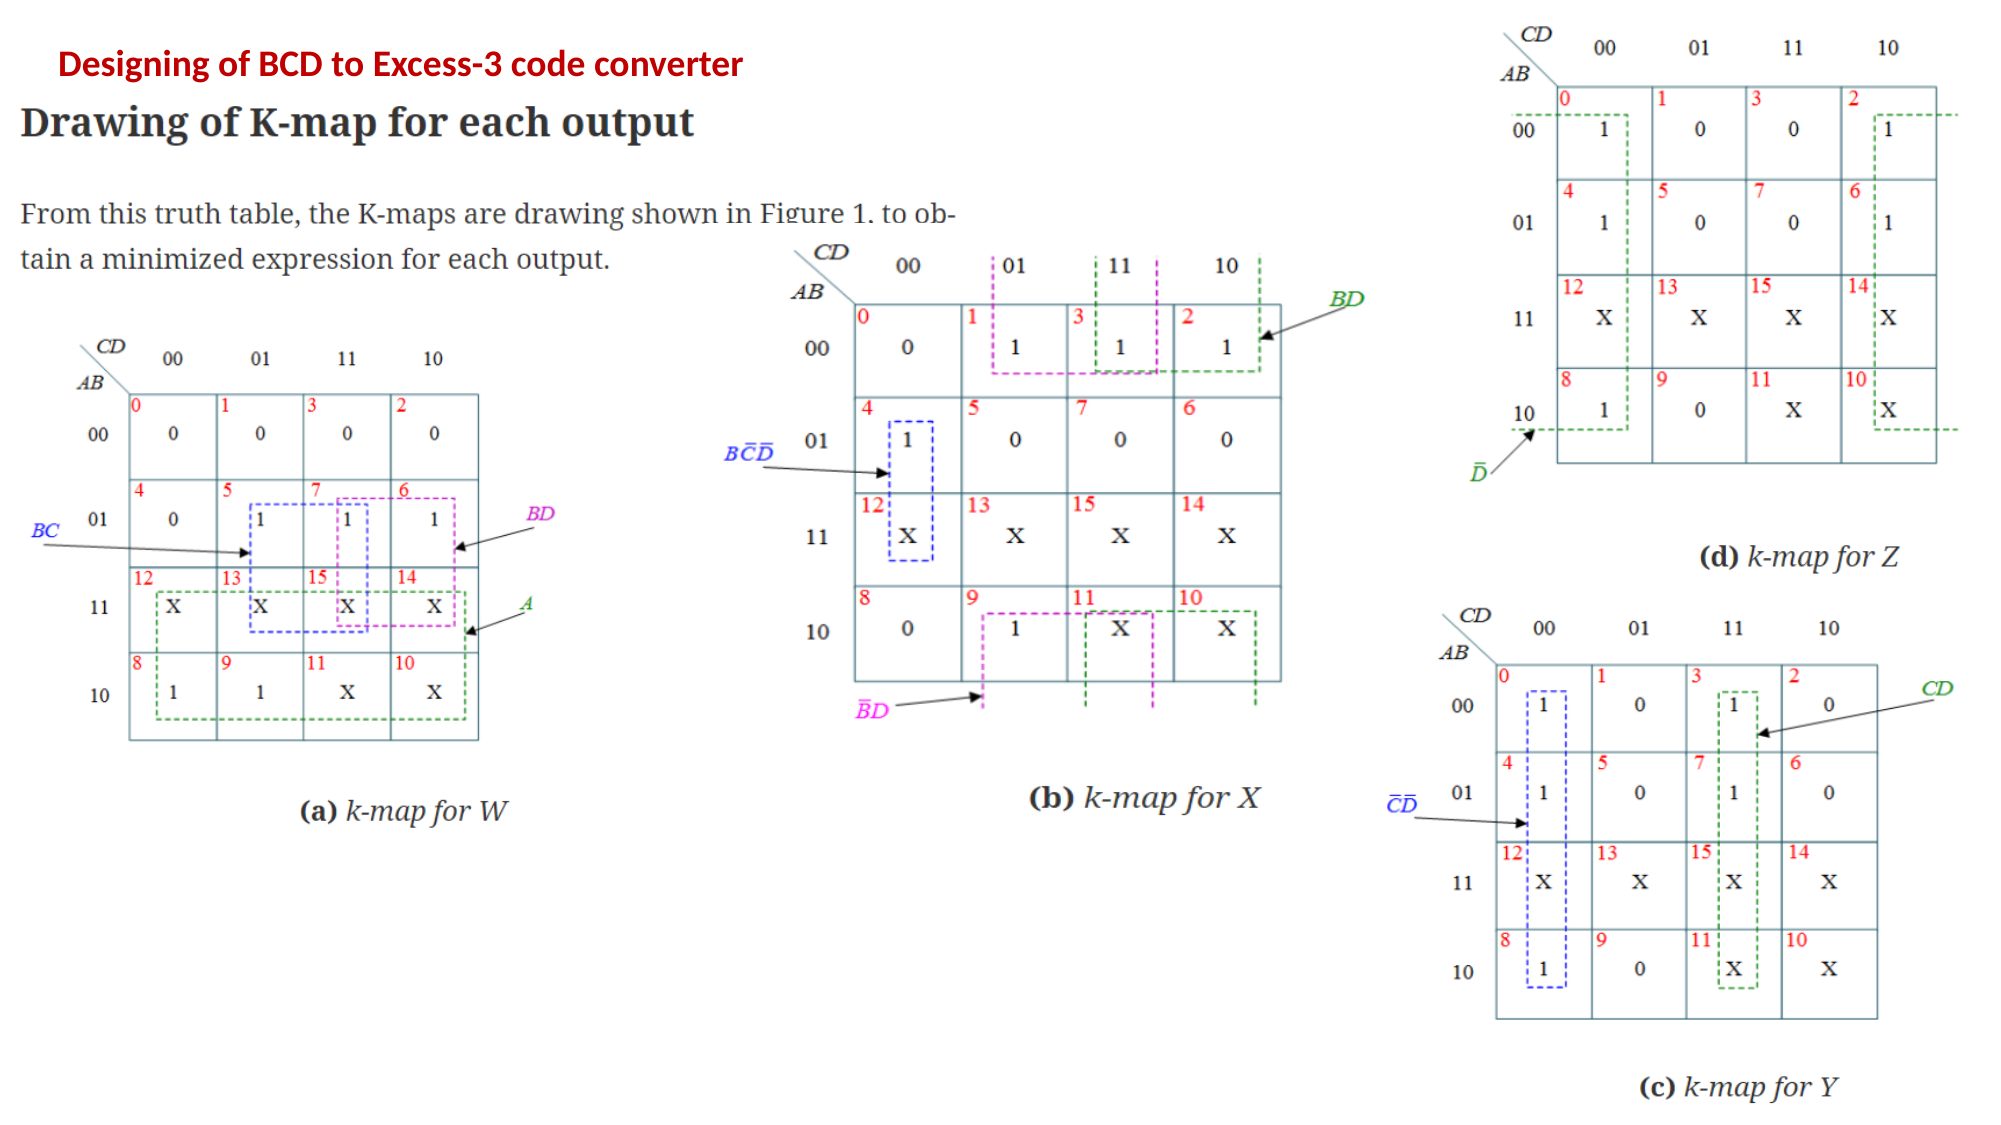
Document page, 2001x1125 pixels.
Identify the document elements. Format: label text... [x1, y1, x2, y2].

text_box Designing of BCD to Excess-3 code converter [43, 32, 769, 92]
picture [0, 0, 1960, 1112]
